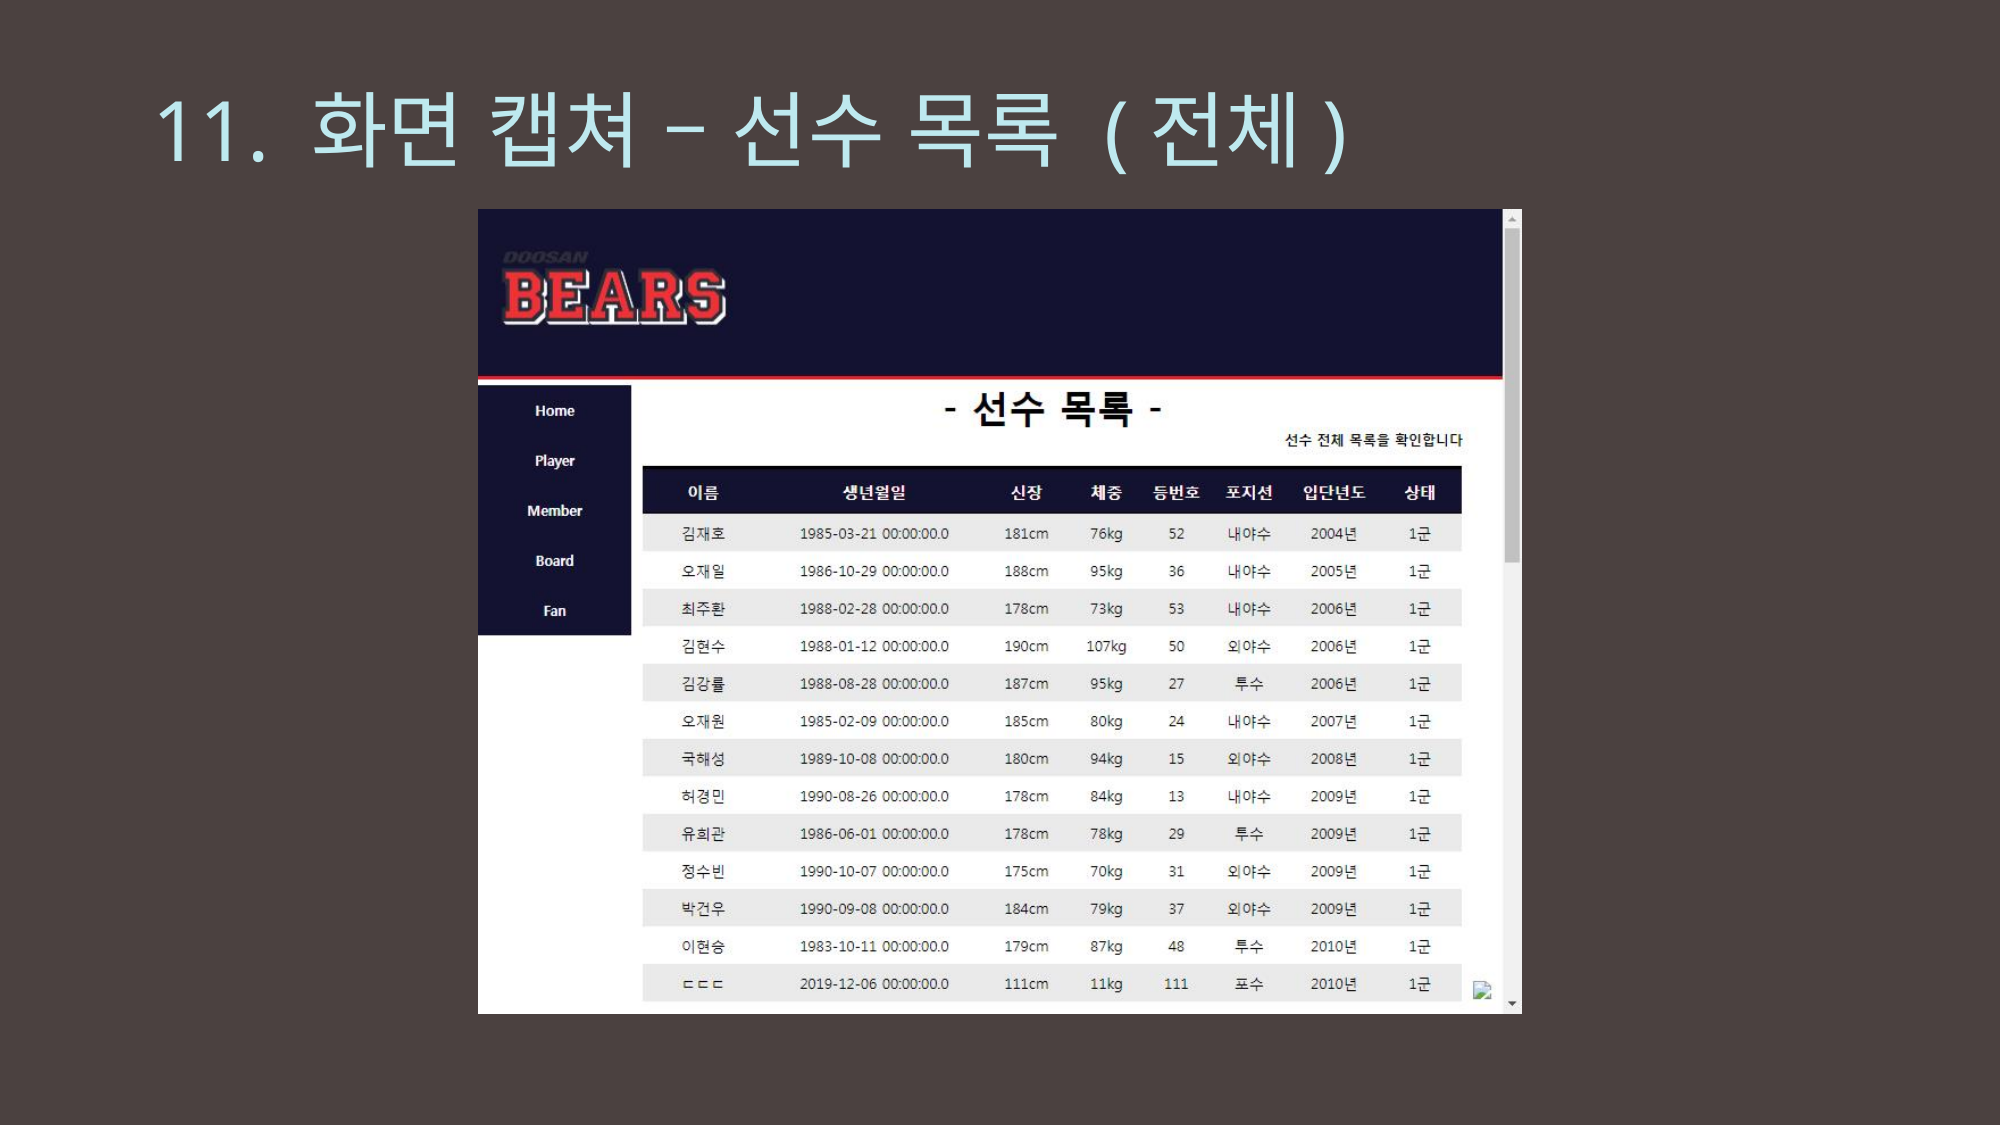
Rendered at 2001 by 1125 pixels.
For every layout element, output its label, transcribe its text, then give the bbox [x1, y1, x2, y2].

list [478, 209, 1522, 1014]
title 11. 화면 캡쳐 – 선수 목록 (전체) [137, 59, 1863, 209]
